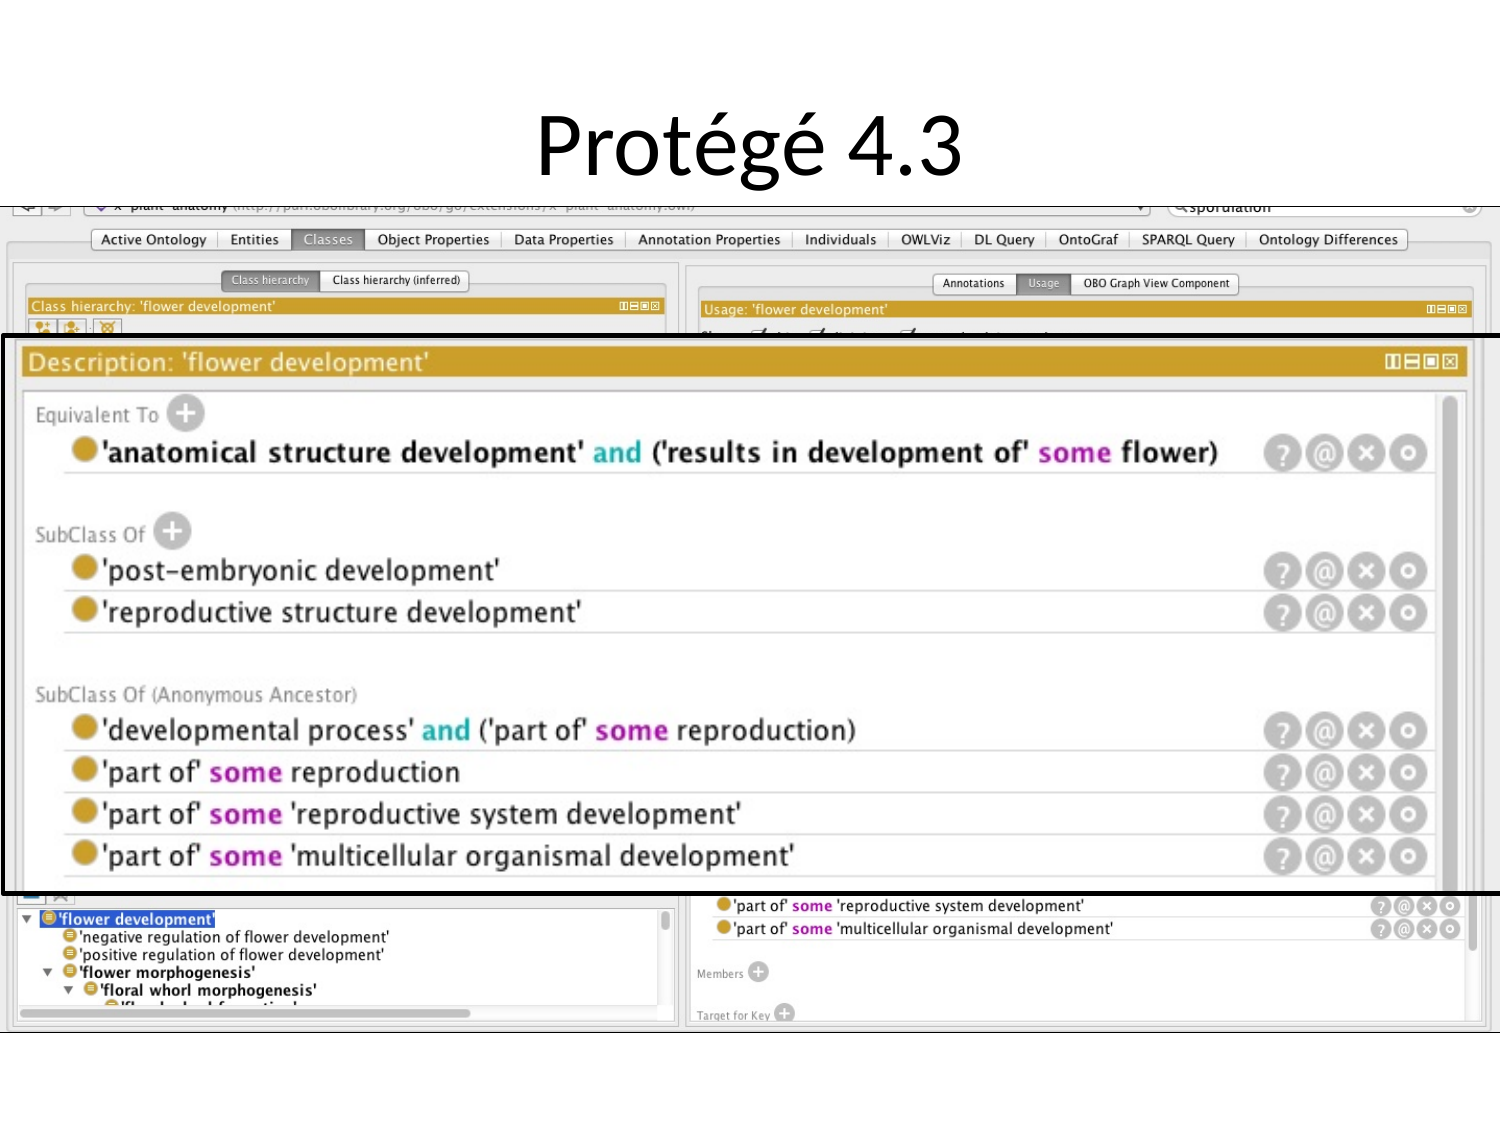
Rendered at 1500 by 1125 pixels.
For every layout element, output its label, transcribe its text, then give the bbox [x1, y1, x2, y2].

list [0, 893, 1500, 1033]
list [0, 206, 1500, 342]
title Protégé 4.3 [75, 45, 1425, 204]
picture [5, 337, 1500, 892]
